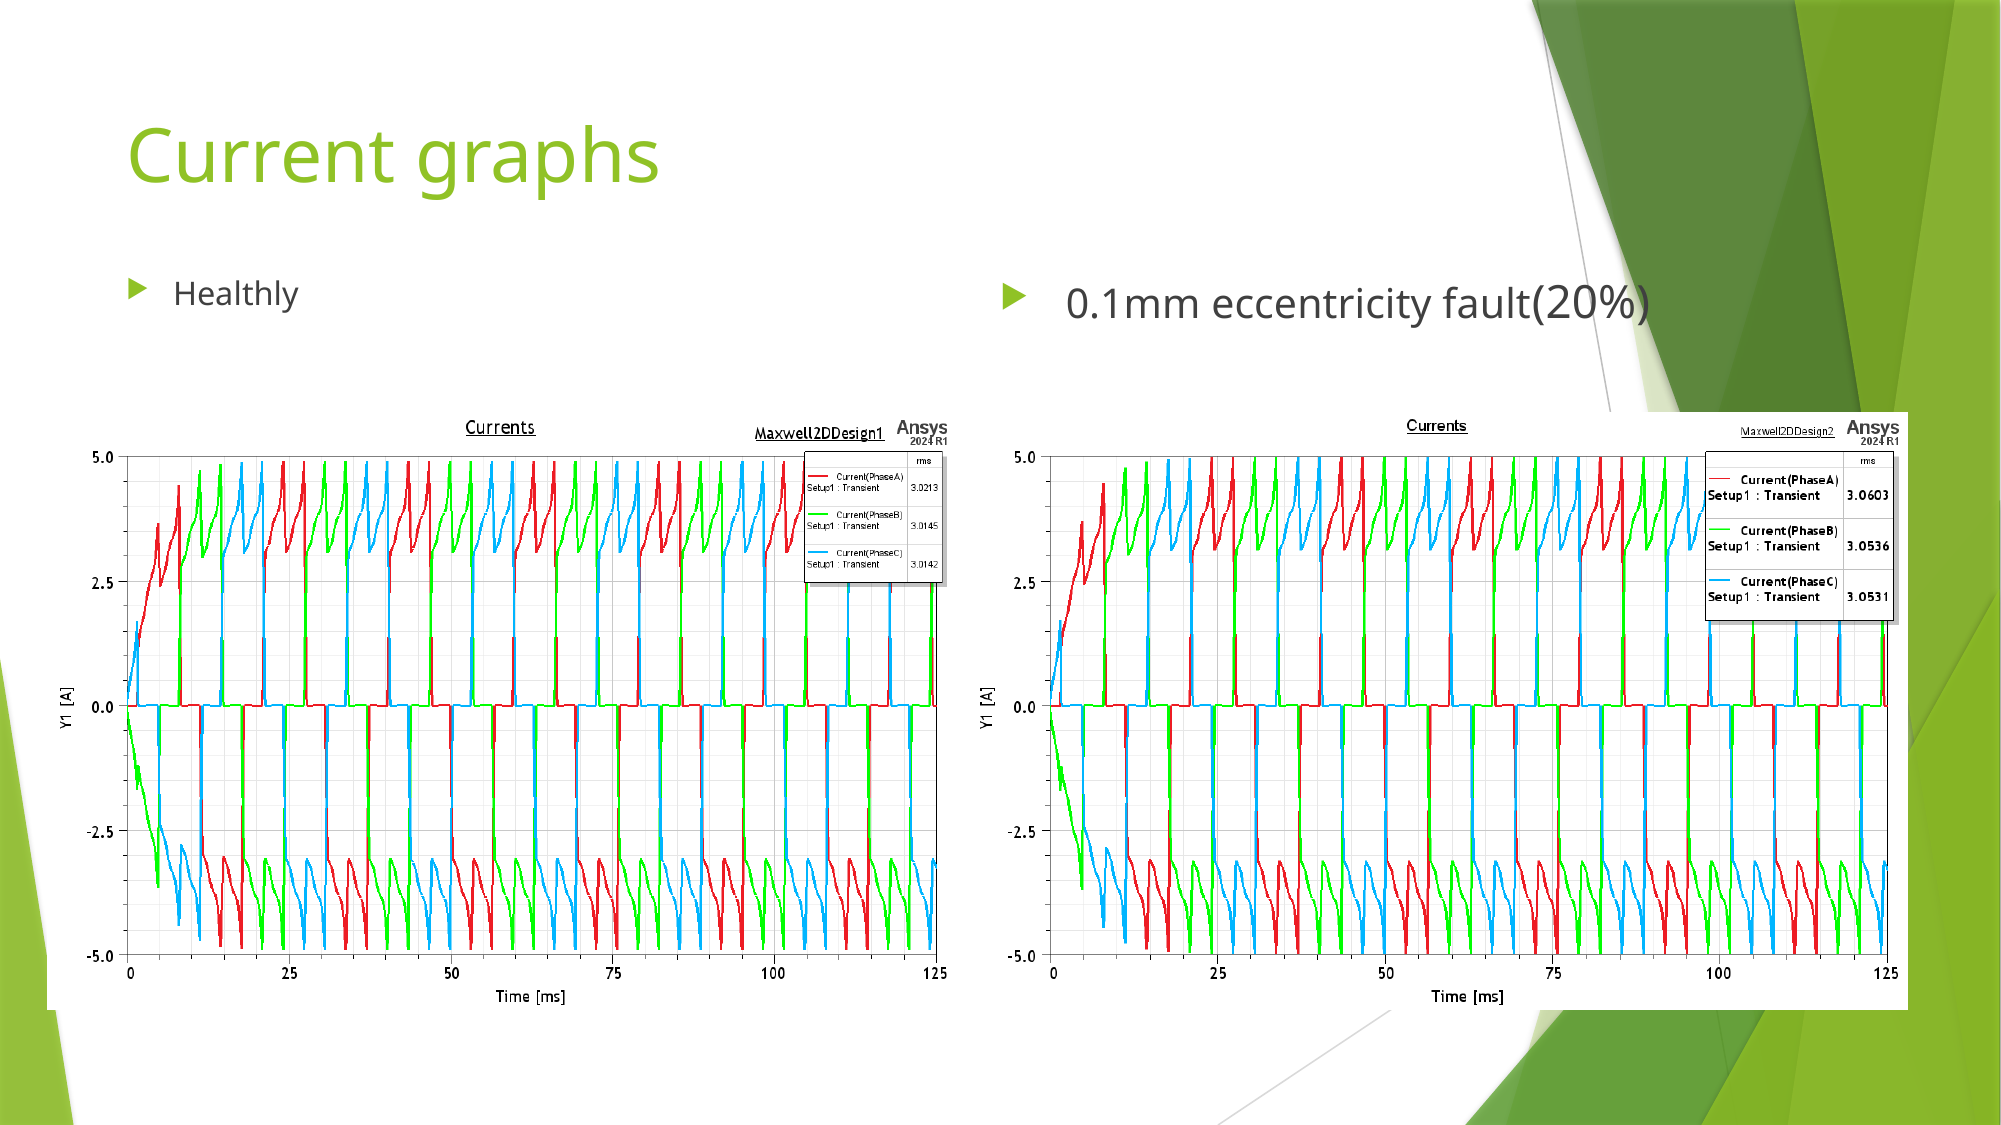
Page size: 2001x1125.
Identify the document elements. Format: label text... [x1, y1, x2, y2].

picture [46, 411, 957, 1011]
picture [967, 411, 1909, 1011]
title Current graphs [111, 99, 1522, 317]
list 0.1mm eccentricity fault(20%) [984, 265, 1672, 411]
list Healthly [111, 265, 798, 350]
